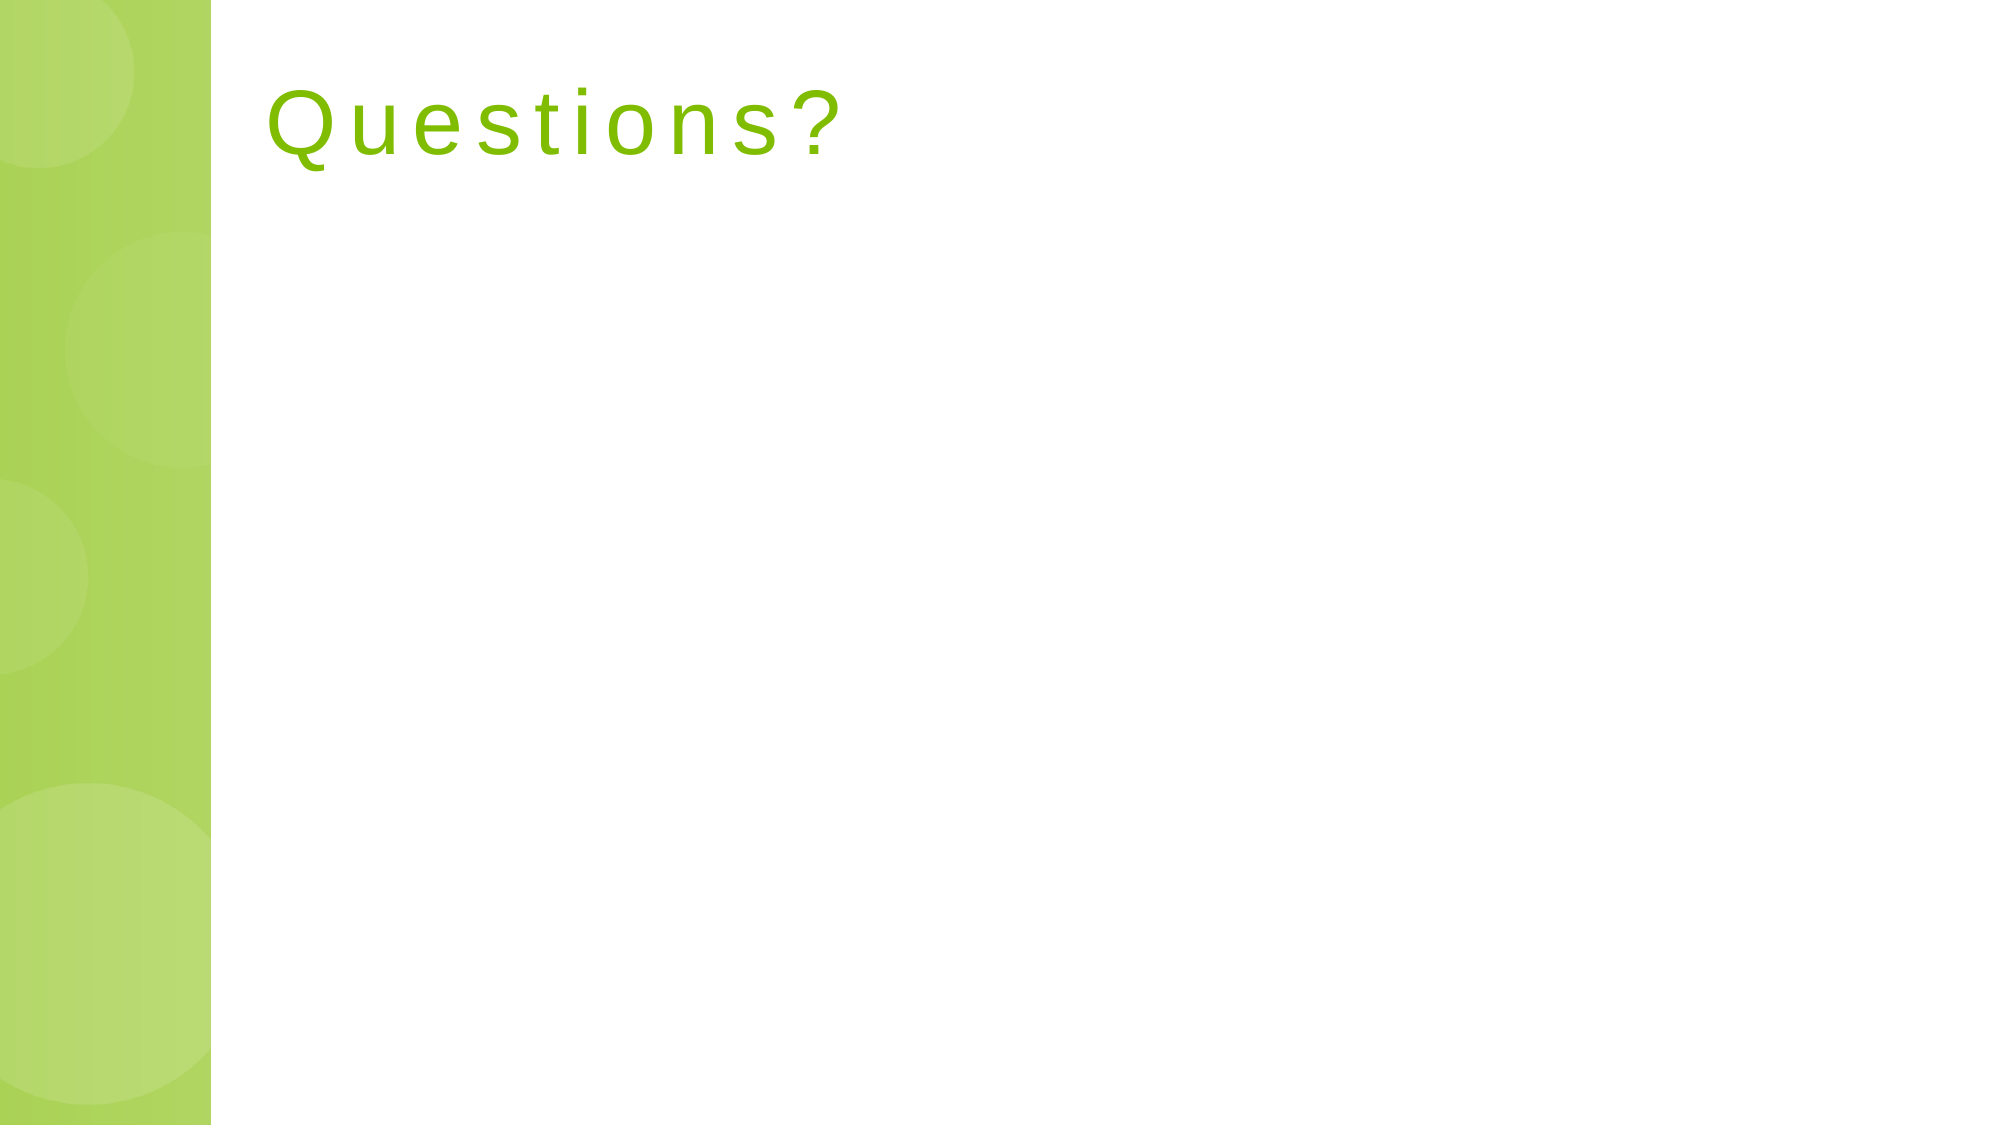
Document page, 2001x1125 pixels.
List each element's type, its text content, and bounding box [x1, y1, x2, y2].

title Questions? [250, 64, 1976, 185]
picture [0, 0, 211, 1125]
